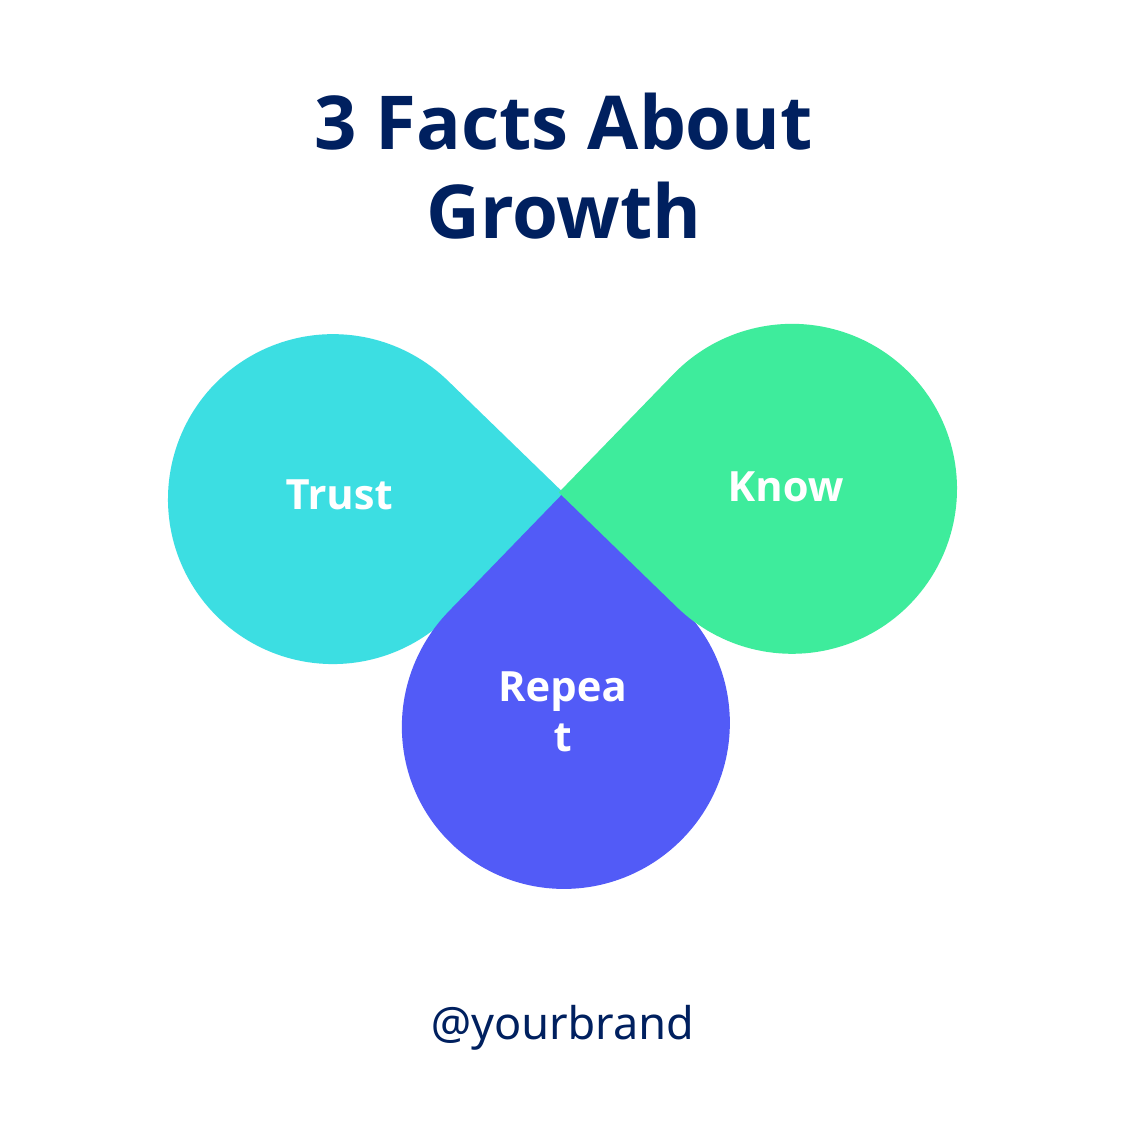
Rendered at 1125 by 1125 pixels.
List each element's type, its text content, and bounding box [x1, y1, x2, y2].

text_box @yourbrand [356, 987, 769, 1056]
text_box [557, 322, 959, 655]
text_box [400, 496, 731, 890]
text_box Know [715, 462, 856, 508]
text_box 3 Facts About Growth [83, 67, 1044, 261]
text_box Trust [268, 470, 410, 516]
text_box Repeat [492, 687, 633, 733]
text_box [166, 333, 561, 666]
